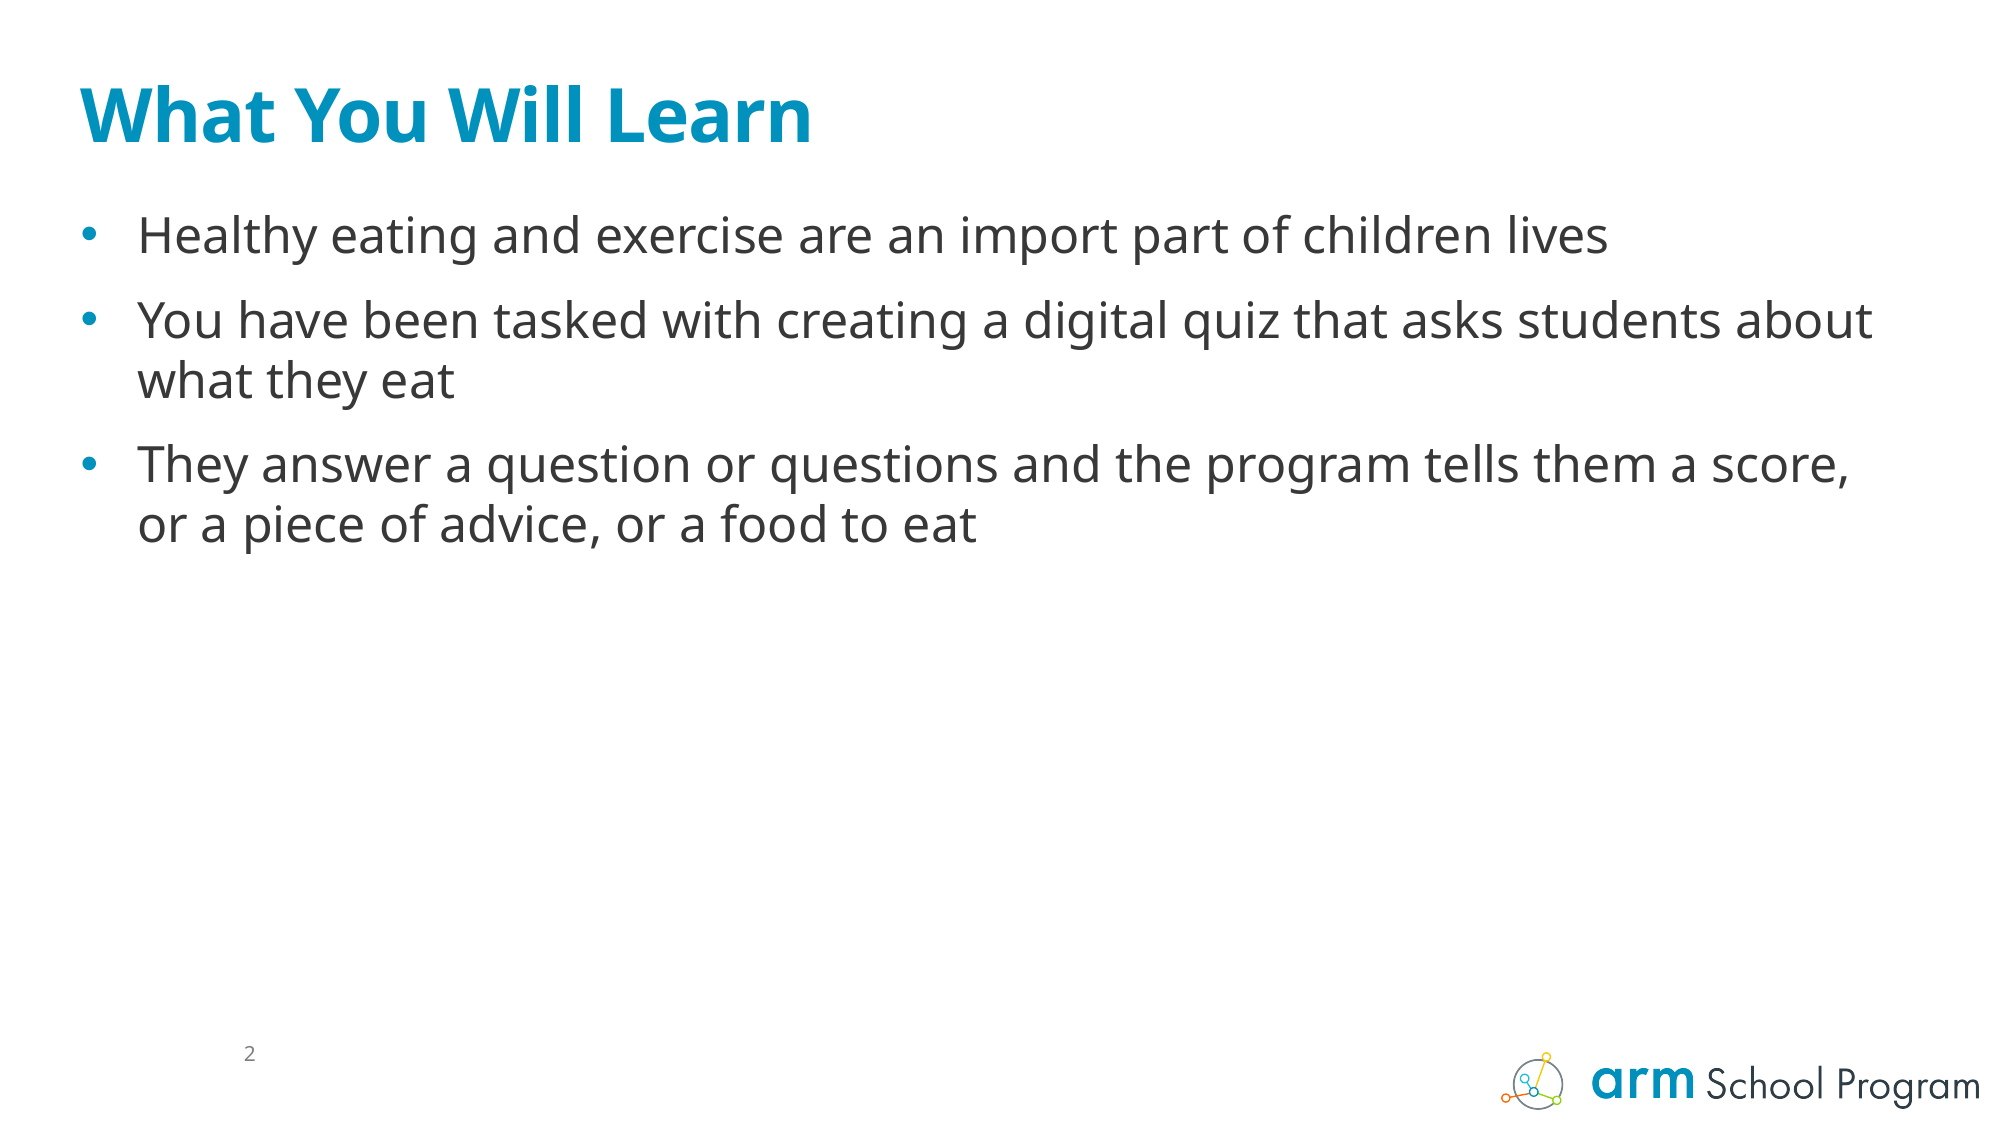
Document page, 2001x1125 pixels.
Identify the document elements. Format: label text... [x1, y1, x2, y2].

list Healthy eating and exercise are an import part of children lives You have been tasked with creating a digital quiz that asks students about what they eat They answer a question or questions and the program tells them a score, or a piece of advice, or a food to eat [80, 203, 1915, 957]
picture [1501, 1052, 1979, 1110]
title What You Will Learn [80, 48, 1915, 158]
